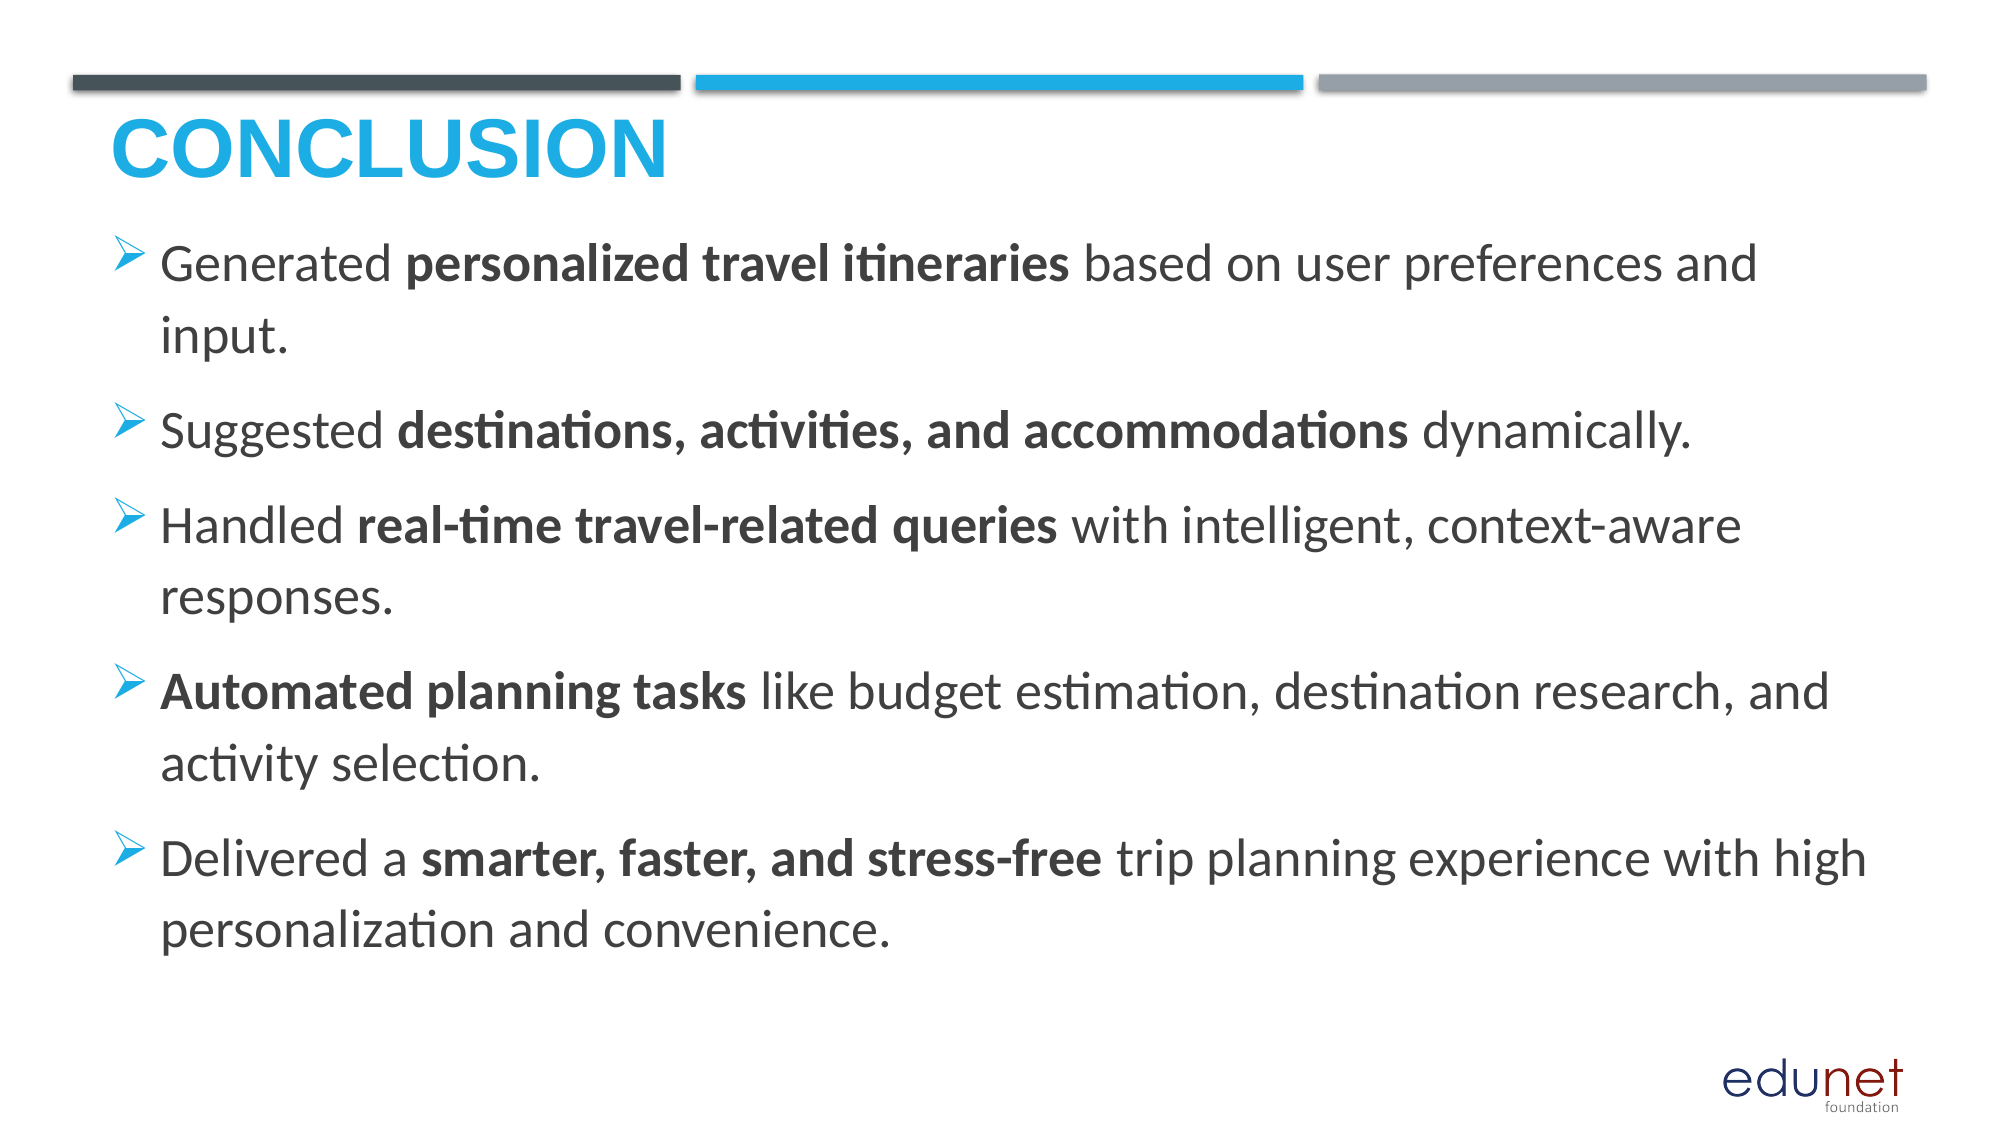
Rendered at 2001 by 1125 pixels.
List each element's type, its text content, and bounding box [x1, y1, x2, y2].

title Conclusion [95, 115, 1905, 203]
picture [1719, 1056, 1905, 1116]
list Generated personalized travel itineraries based on user preferences and input. Suggested destinations, activities, and accommodations dynamically. Handled real-time travel-related queries with intelligent, context-aware responses. Automated planning tasks like budget estimation, destination research, and activity selection. Delivered a smarter, faster, and stress-free trip planning experience with high personalization and convenience. [95, 213, 1905, 981]
